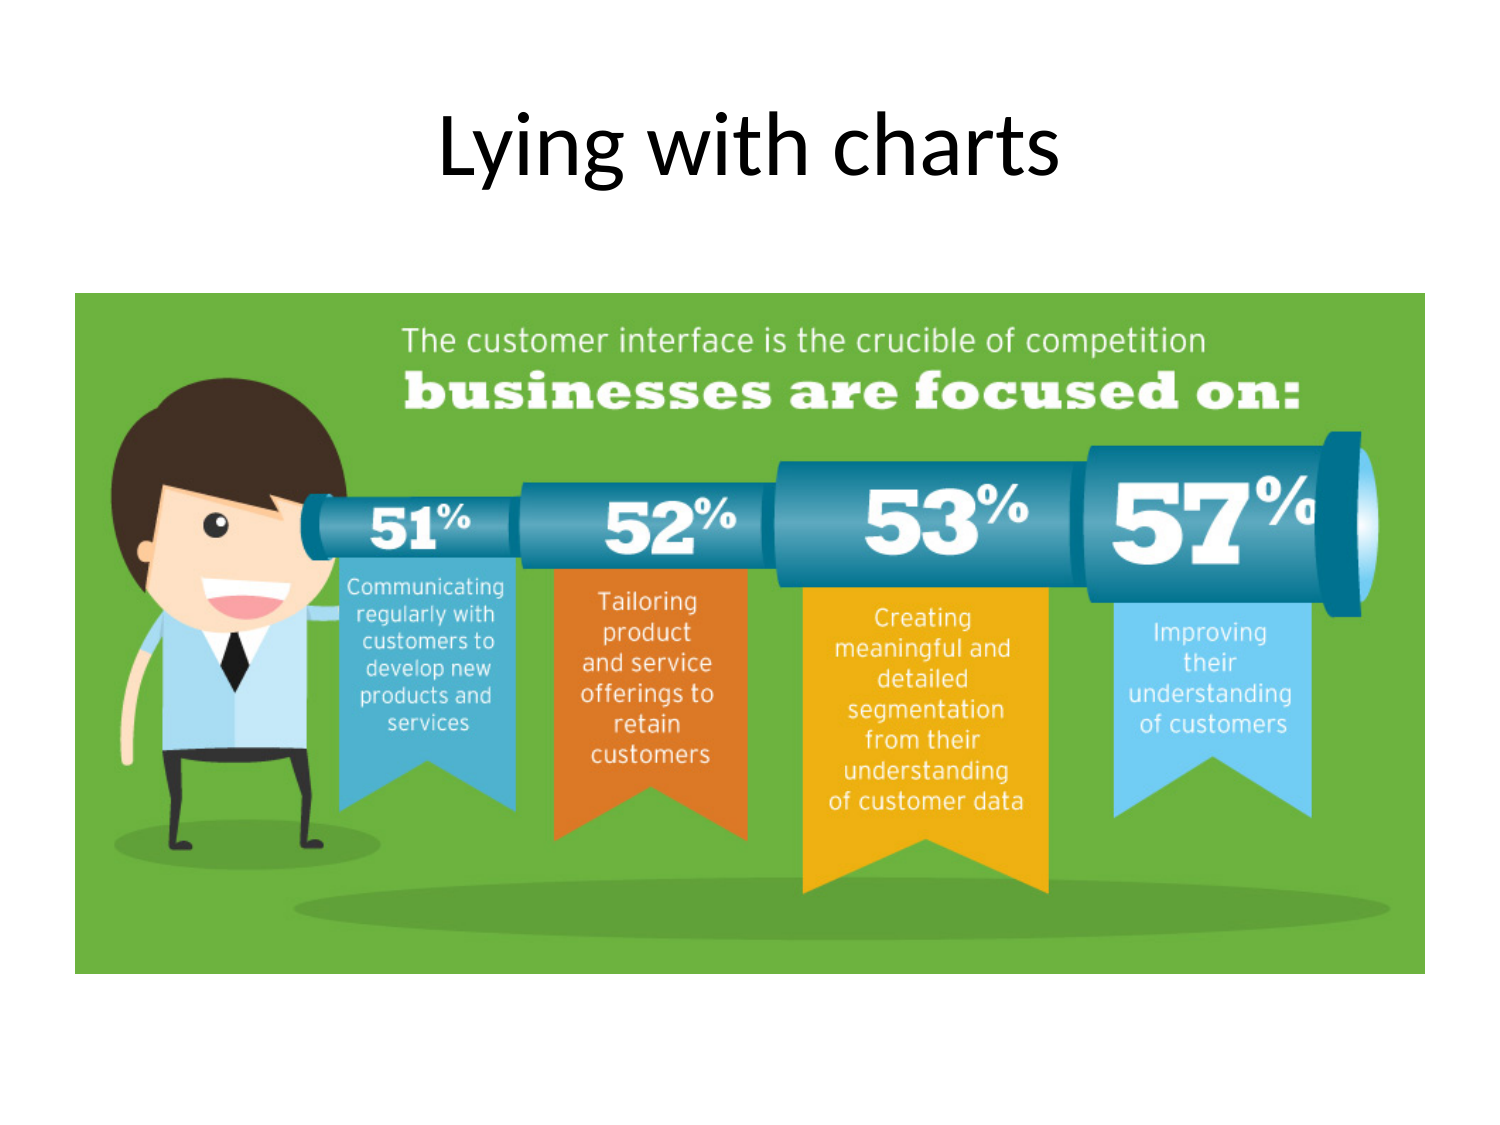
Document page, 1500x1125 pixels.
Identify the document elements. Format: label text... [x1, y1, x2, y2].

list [74, 262, 1426, 1006]
title Lying with charts [75, 45, 1425, 233]
